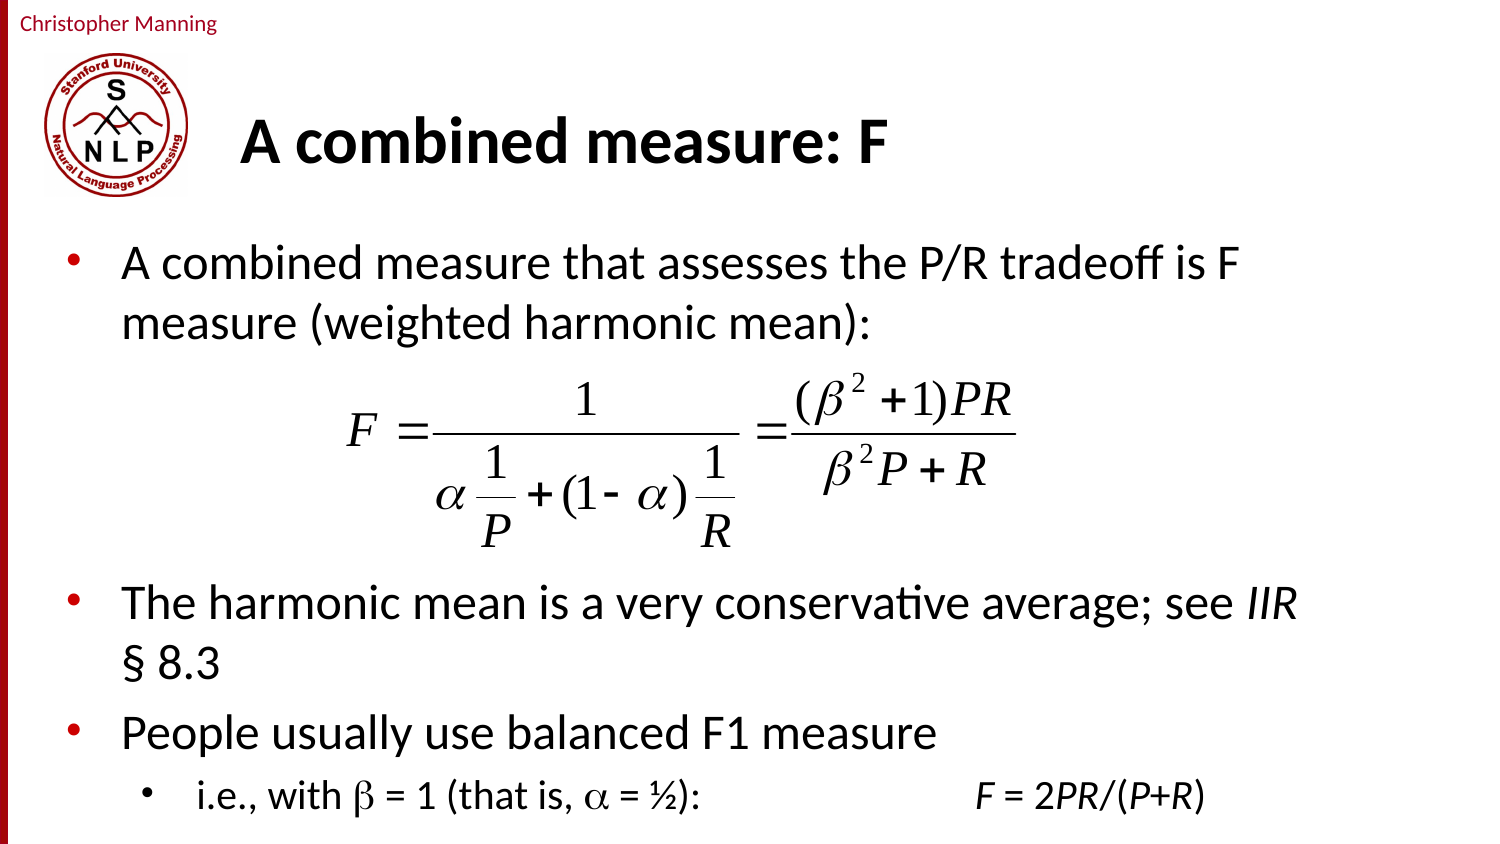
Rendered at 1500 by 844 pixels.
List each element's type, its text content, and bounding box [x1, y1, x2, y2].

title A combined measure: F [225, 62, 1450, 185]
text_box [337, 359, 1026, 560]
picture [44, 53, 188, 197]
list A combined measure that assesses the P/R tradeoff is F measure (weighted harmonic mean): The harmonic mean is a very conservative average; see IIR § 8.3 People usually use balanced F1 measure i.e., with  = 1 (that is,  = ½): F = 2PR/(P+R) [50, 221, 1325, 769]
